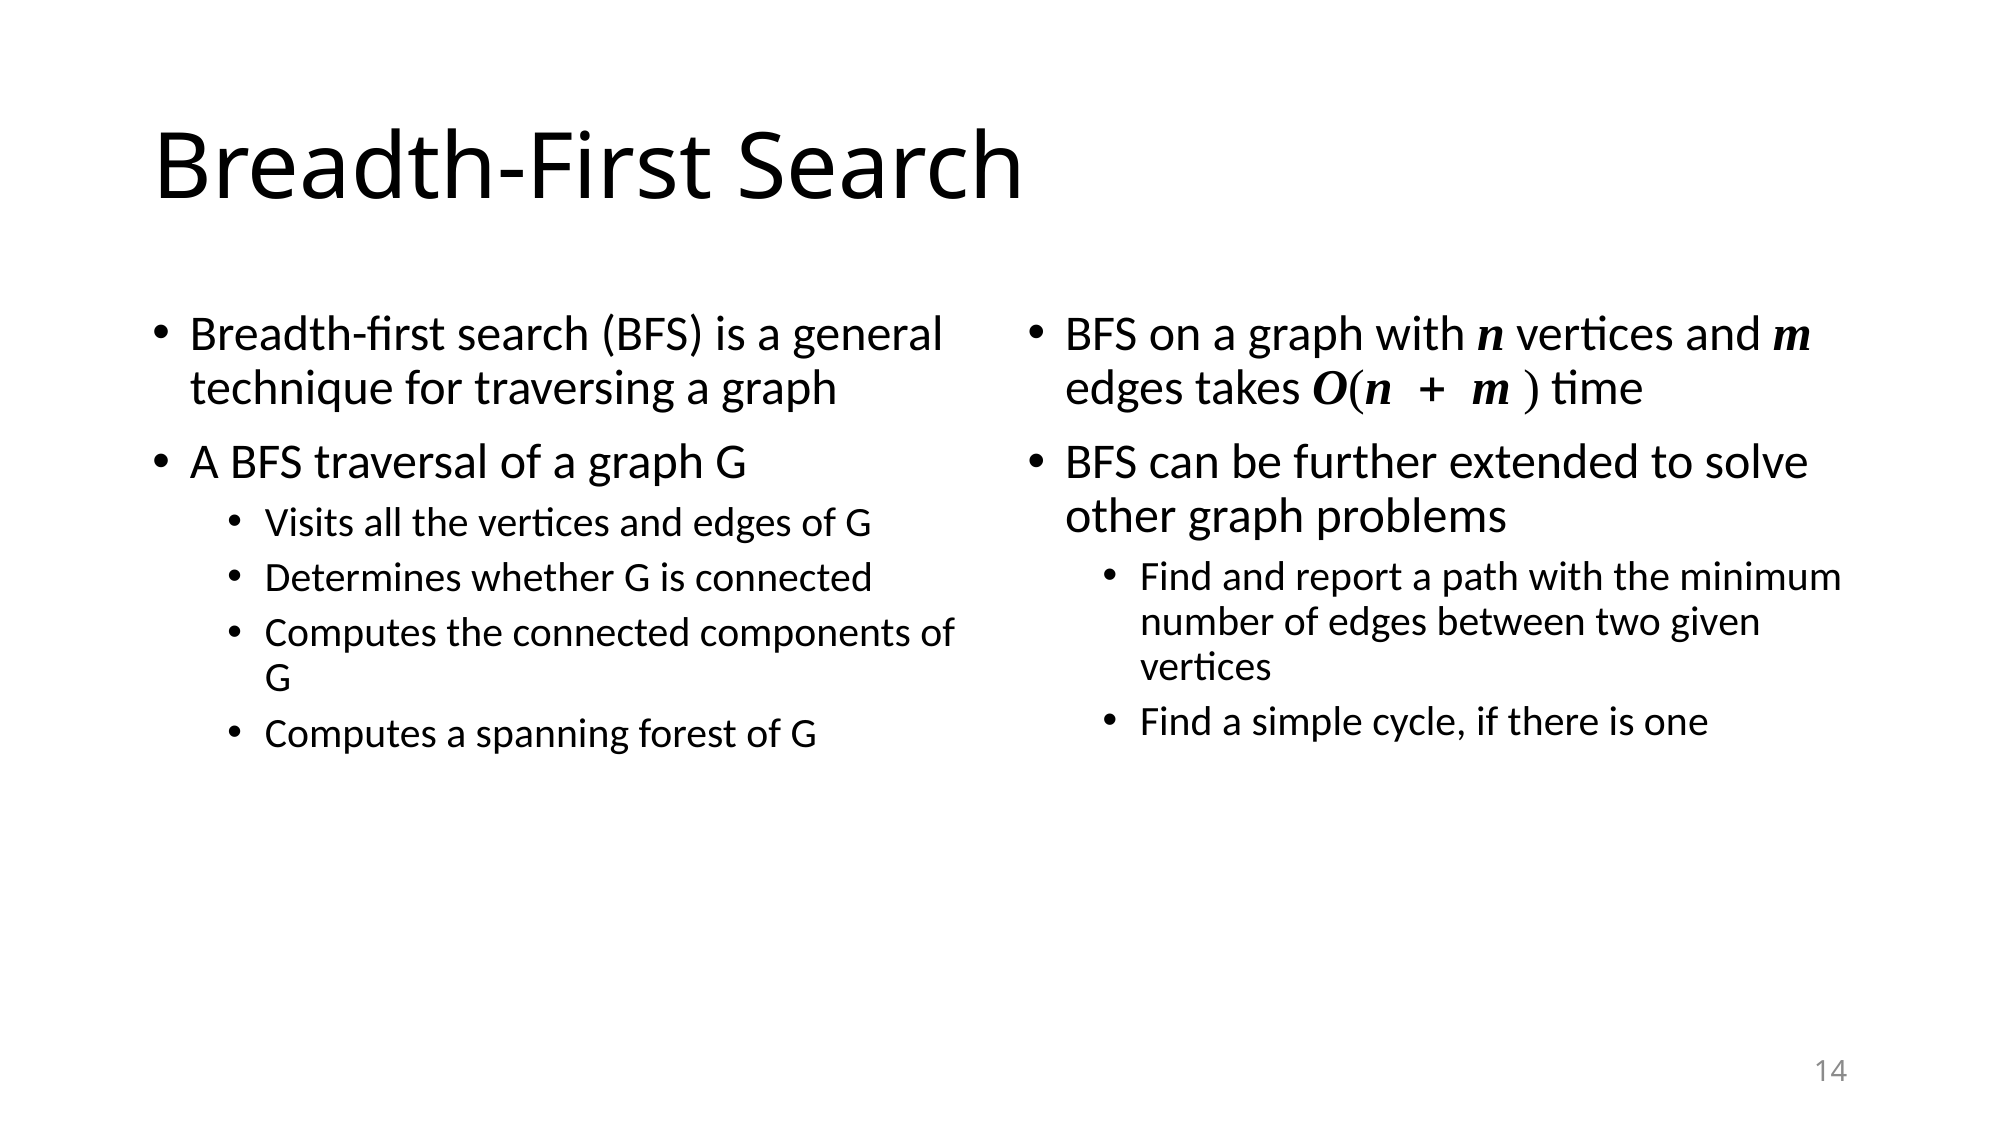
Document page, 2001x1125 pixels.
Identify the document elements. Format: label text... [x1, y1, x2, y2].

slide_number 14 [1412, 1042, 1863, 1103]
title Breadth-First Search [137, 59, 1863, 278]
list Breadth-first search (BFS) is a general technique for traversing a graph A BFS traversal of a graph G Visits all the vertices and edges of G Determines whether G is connected Computes the connected components of G Computes a spanning forest of G [137, 299, 988, 1014]
list BFS on a graph with n vertices and m edges takes O(n + m ) time BFS can be further extended to solve other graph problems Find and report a path with the minimum number of edges between two given vertices Find a simple cycle, if there is one [1012, 299, 1863, 1014]
